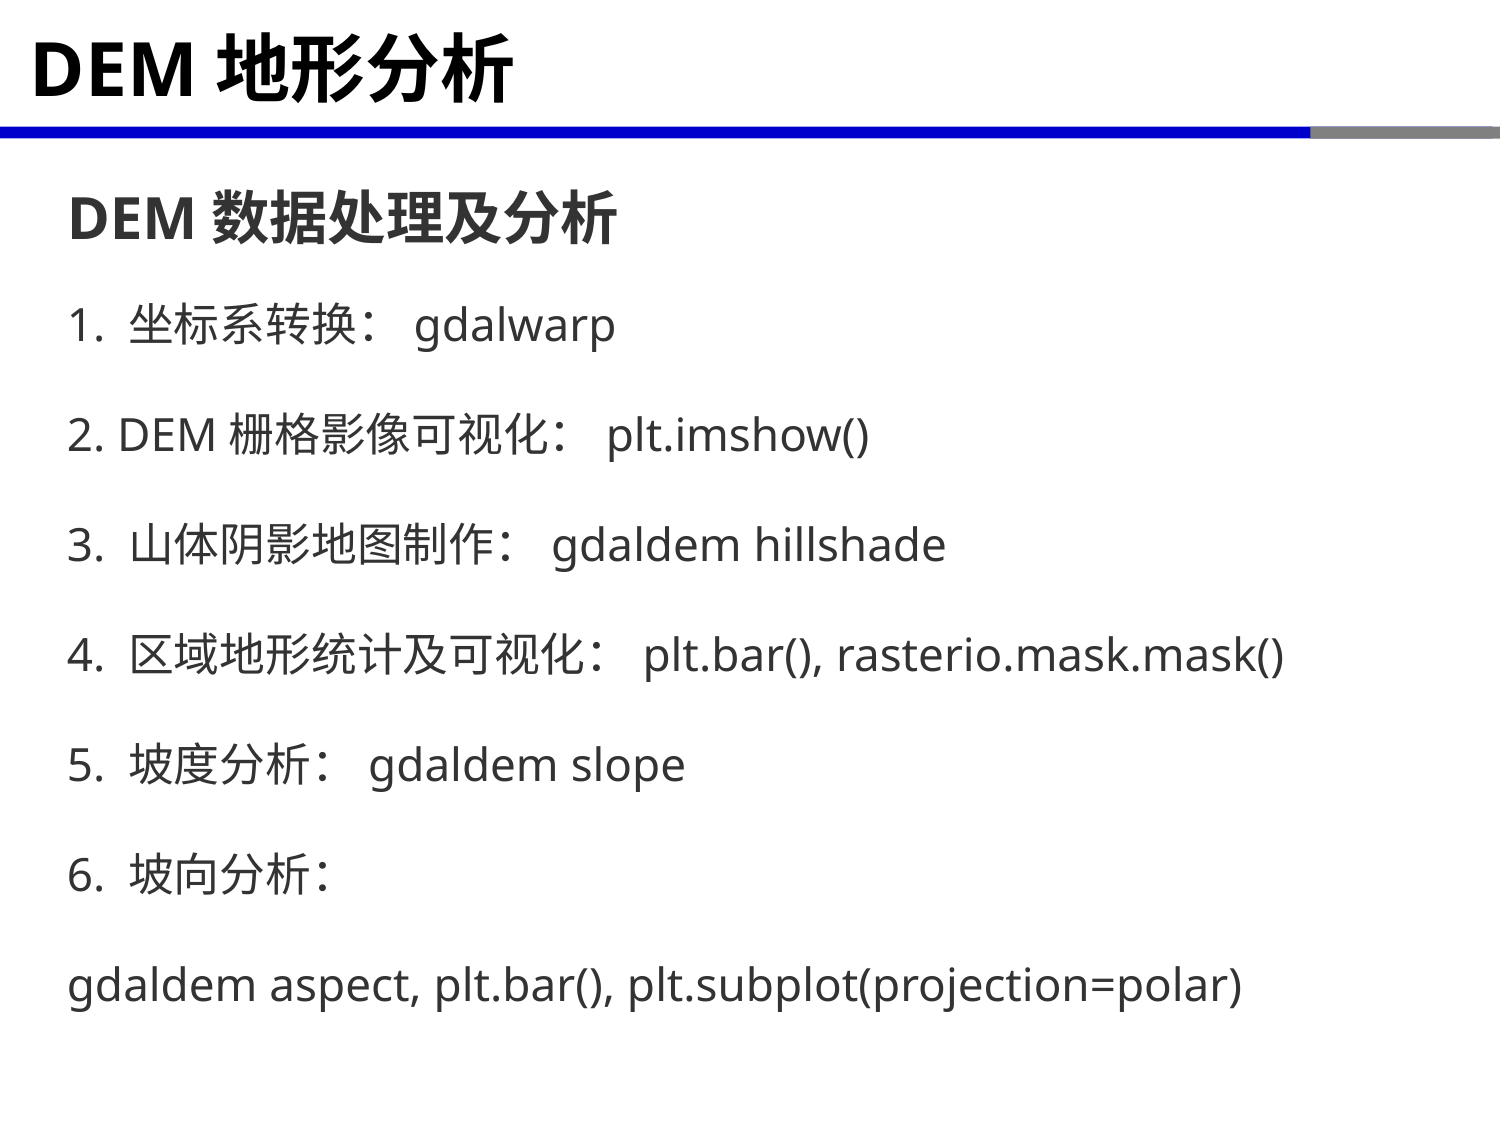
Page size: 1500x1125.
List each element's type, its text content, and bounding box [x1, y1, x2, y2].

text_box 1. 坐标系转换：gdalwarp 2. DEM栅格影像可视化：plt.imshow() 3. 山体阴影地图制作：gdaldem hillshade 4. 区域地形统计及可视化：plt.bar(), rasterio.mask.mask() 5. 坡度分析：gdaldem slope 6. 坡向分析： gdaldem aspect, plt.bar(), plt.subplot(projection=polar) [52, 233, 1479, 1019]
text_box DEM数据处理及分析 [52, 138, 1448, 233]
title DEM地形分析 [0, 1, 1479, 132]
